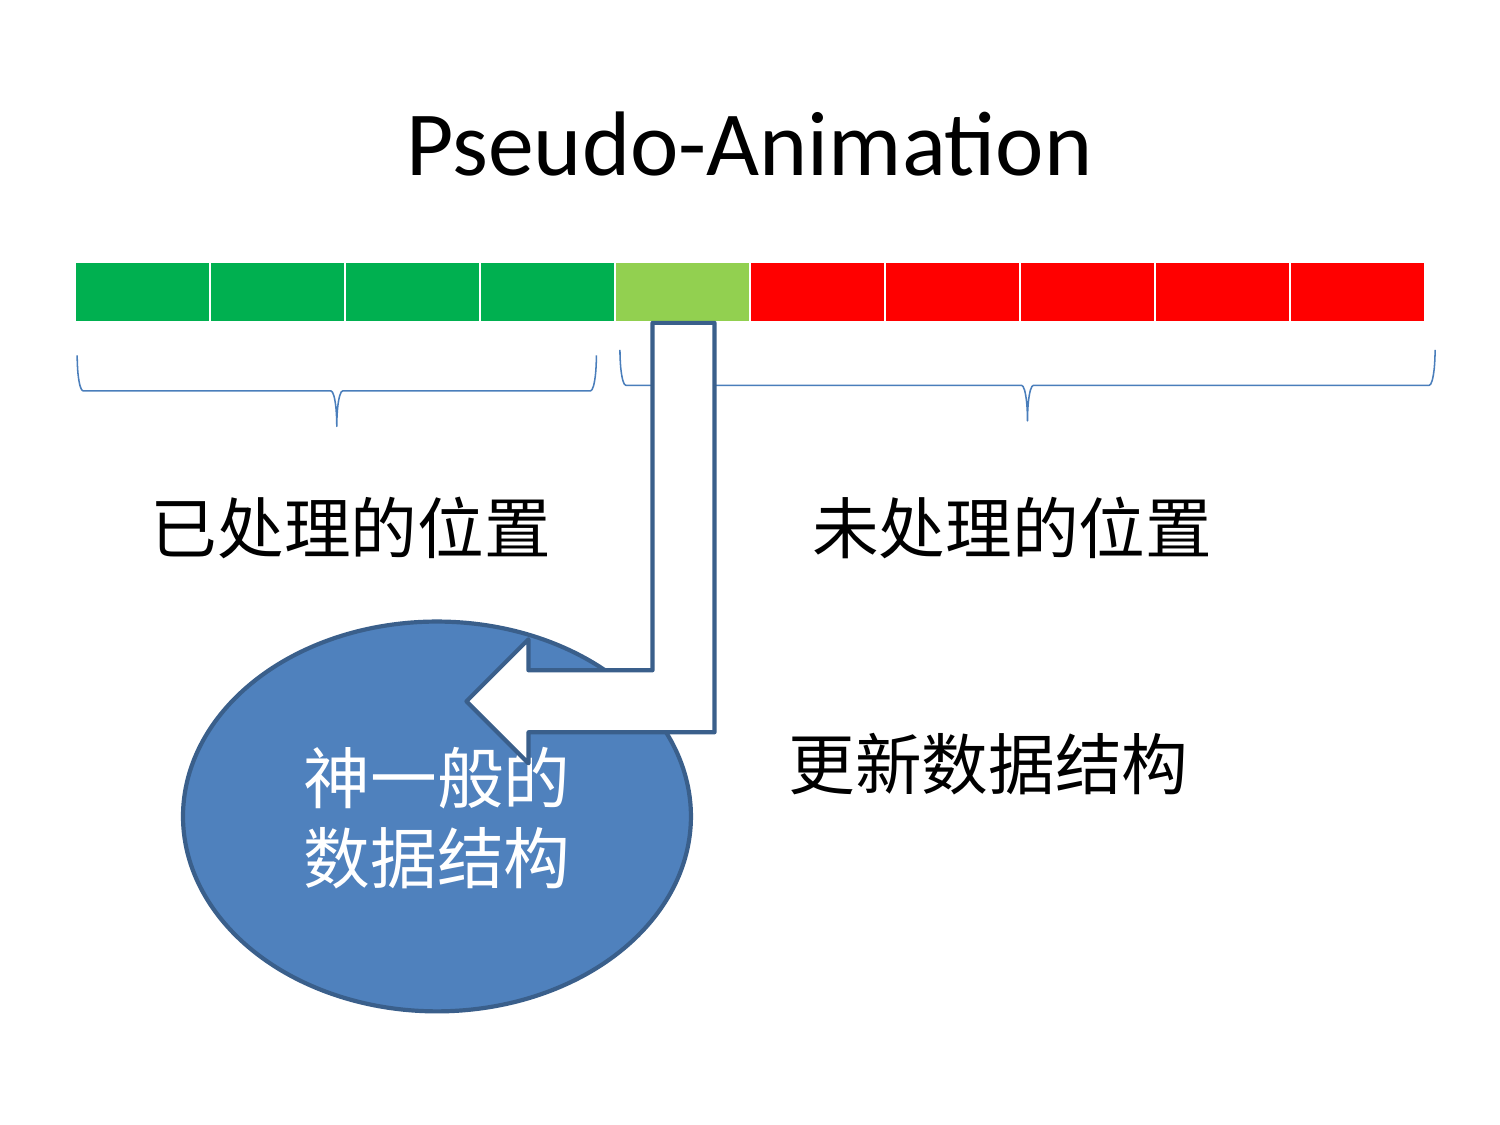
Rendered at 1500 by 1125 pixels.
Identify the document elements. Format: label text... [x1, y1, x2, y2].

table_header [1291, 263, 1424, 321]
text_box 已处理的位置 [135, 479, 597, 575]
text_box [717, 349, 1436, 422]
table_header [76, 263, 209, 321]
title Pseudo-Animation [75, 45, 1425, 233]
text_box 未处理的位置 [797, 479, 1258, 574]
table_header [346, 263, 479, 321]
table_header [751, 263, 884, 321]
table_header [616, 263, 749, 321]
table_header [481, 263, 614, 321]
table_header [211, 263, 344, 321]
text_box [464, 320, 717, 766]
table_header [886, 263, 1019, 321]
text_box 神一般的数据结构 [180, 619, 694, 1014]
table_header [1156, 263, 1289, 321]
text_box [619, 349, 650, 387]
text_box 更新数据结构 [773, 715, 1258, 811]
table_header [1021, 263, 1154, 321]
text_box [76, 355, 598, 428]
